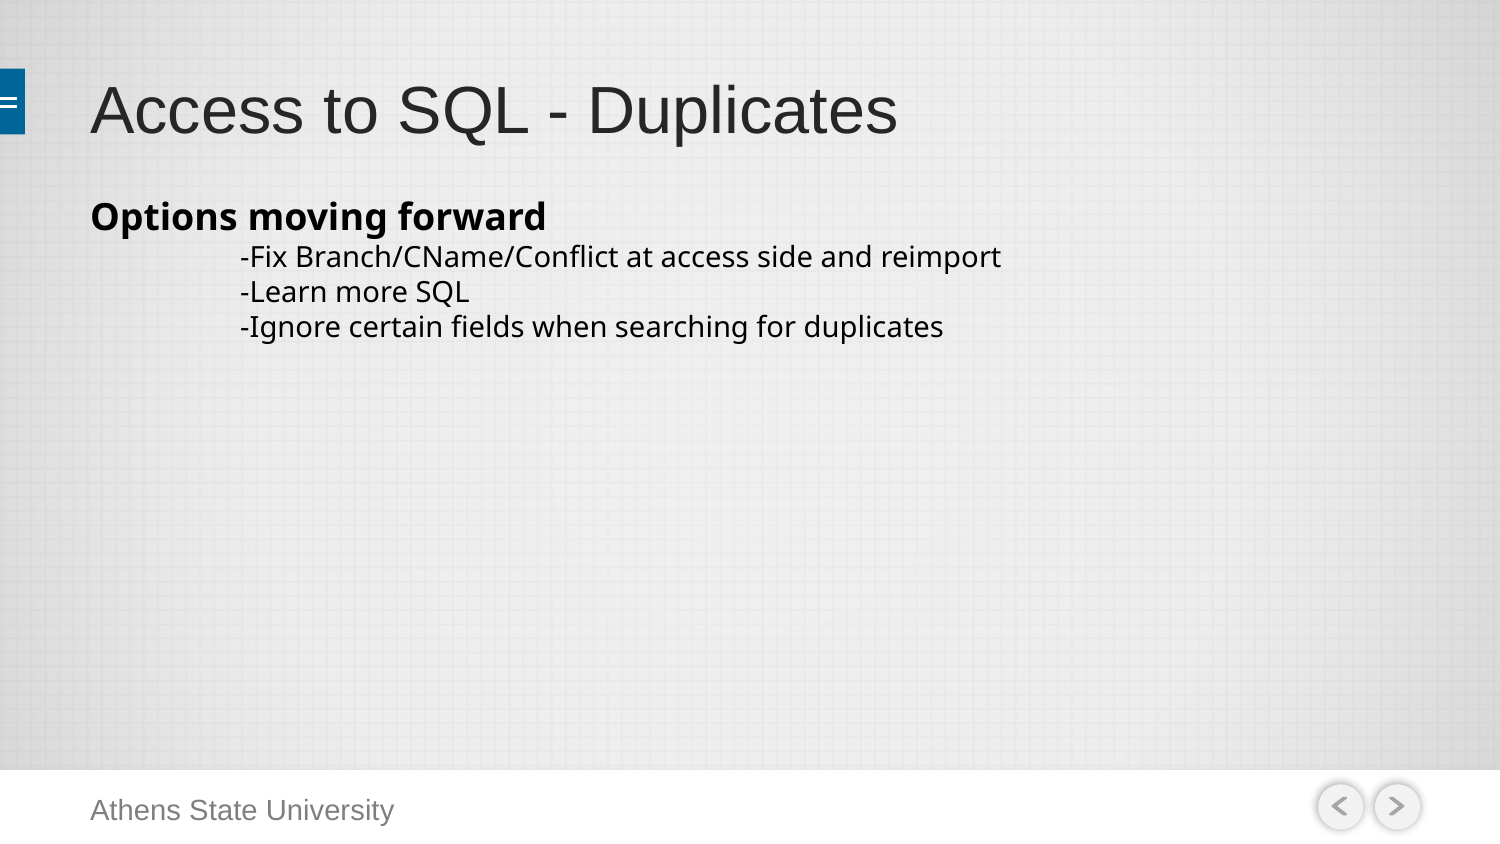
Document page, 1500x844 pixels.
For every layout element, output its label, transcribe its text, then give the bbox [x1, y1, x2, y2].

title Access to SQL - Duplicates [75, 71, 1425, 142]
footer Athens State University [75, 784, 1163, 833]
picture [0, 0, 1500, 770]
text_box Options moving forward -Fix Branch/CName/Conflict at access side and reimport -Learn more SQL -Ignore certain fields when searching for duplicates [74, 178, 1110, 501]
